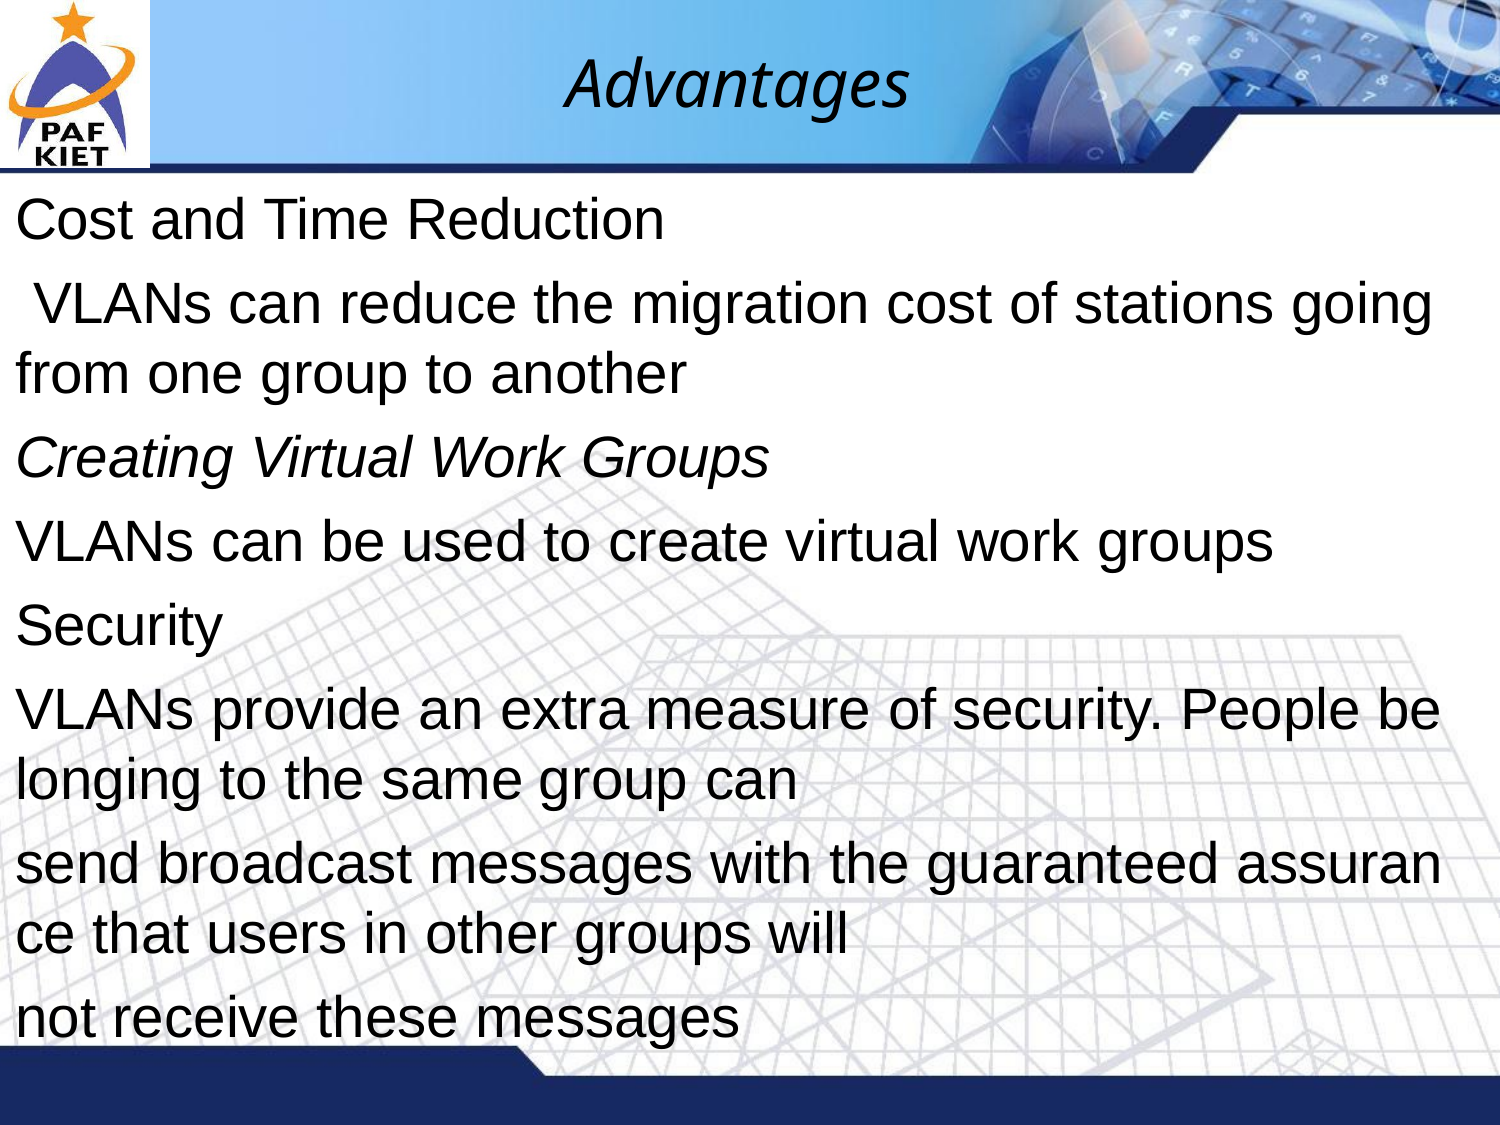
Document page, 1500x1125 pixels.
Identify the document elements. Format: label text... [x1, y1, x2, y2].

title Advantages [230, 30, 1270, 131]
picture [0, 0, 1500, 1125]
text_box Cost and Time Reduction VLANs can reduce the migration cost of stations going from one group to another Creating Virtual Work Groups VLANs can be used to create virtual work groups Security VLANs provide an extra measure of security. People be longing to the same group can send broadcast messages with the guaranteed assuran ce that users in other groups will not receive these messages [12, 180, 1455, 1051]
